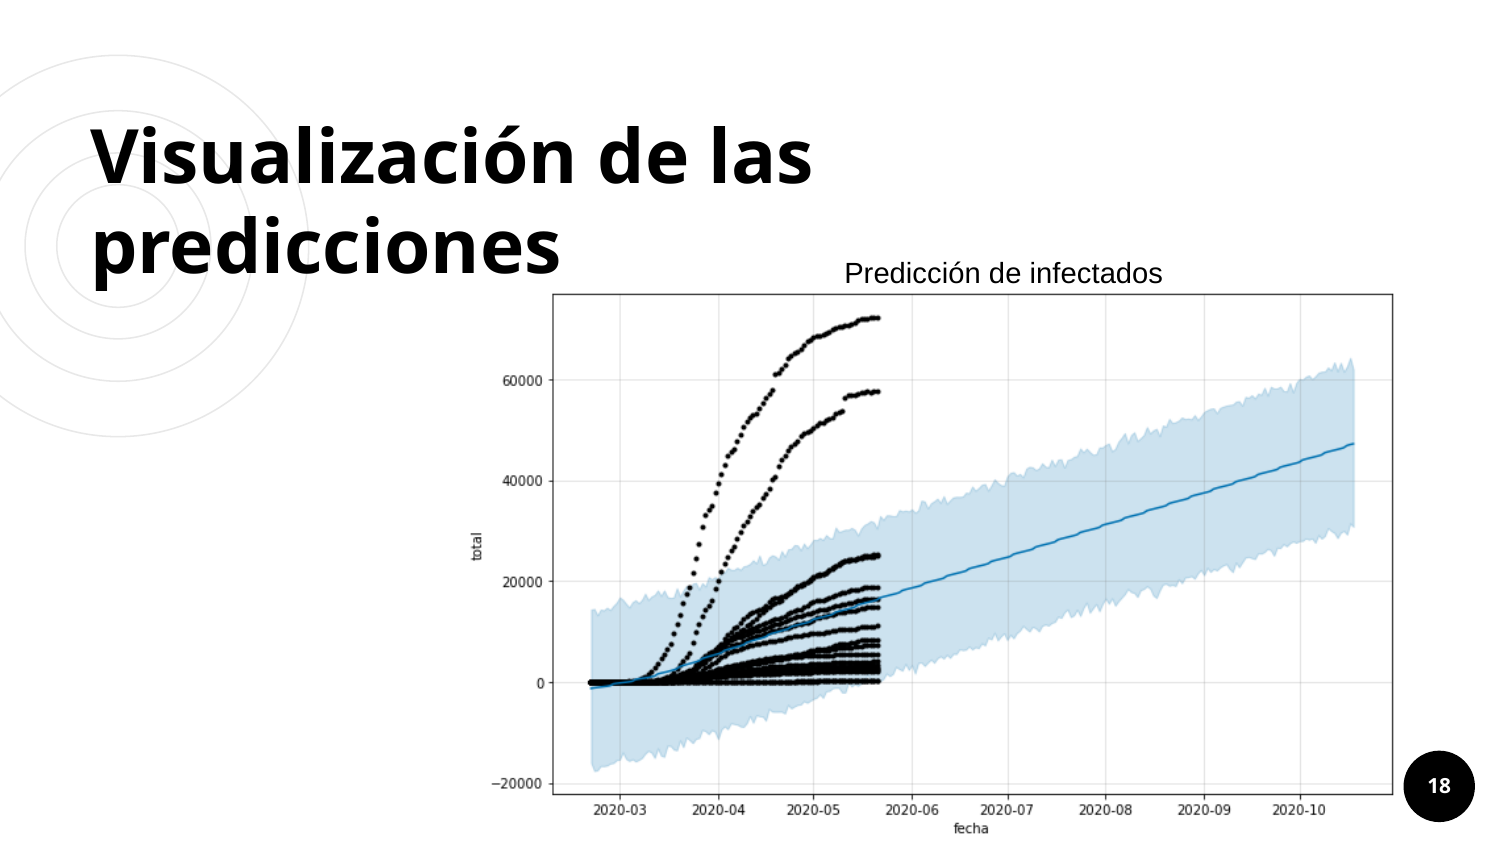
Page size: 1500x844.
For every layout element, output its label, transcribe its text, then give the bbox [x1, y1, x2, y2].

picture [463, 286, 1400, 844]
title Visualización de las predicciones [75, 191, 932, 304]
text_box Predicción de infectados [829, 247, 1211, 284]
slide_number 18 [1405, 750, 1475, 823]
